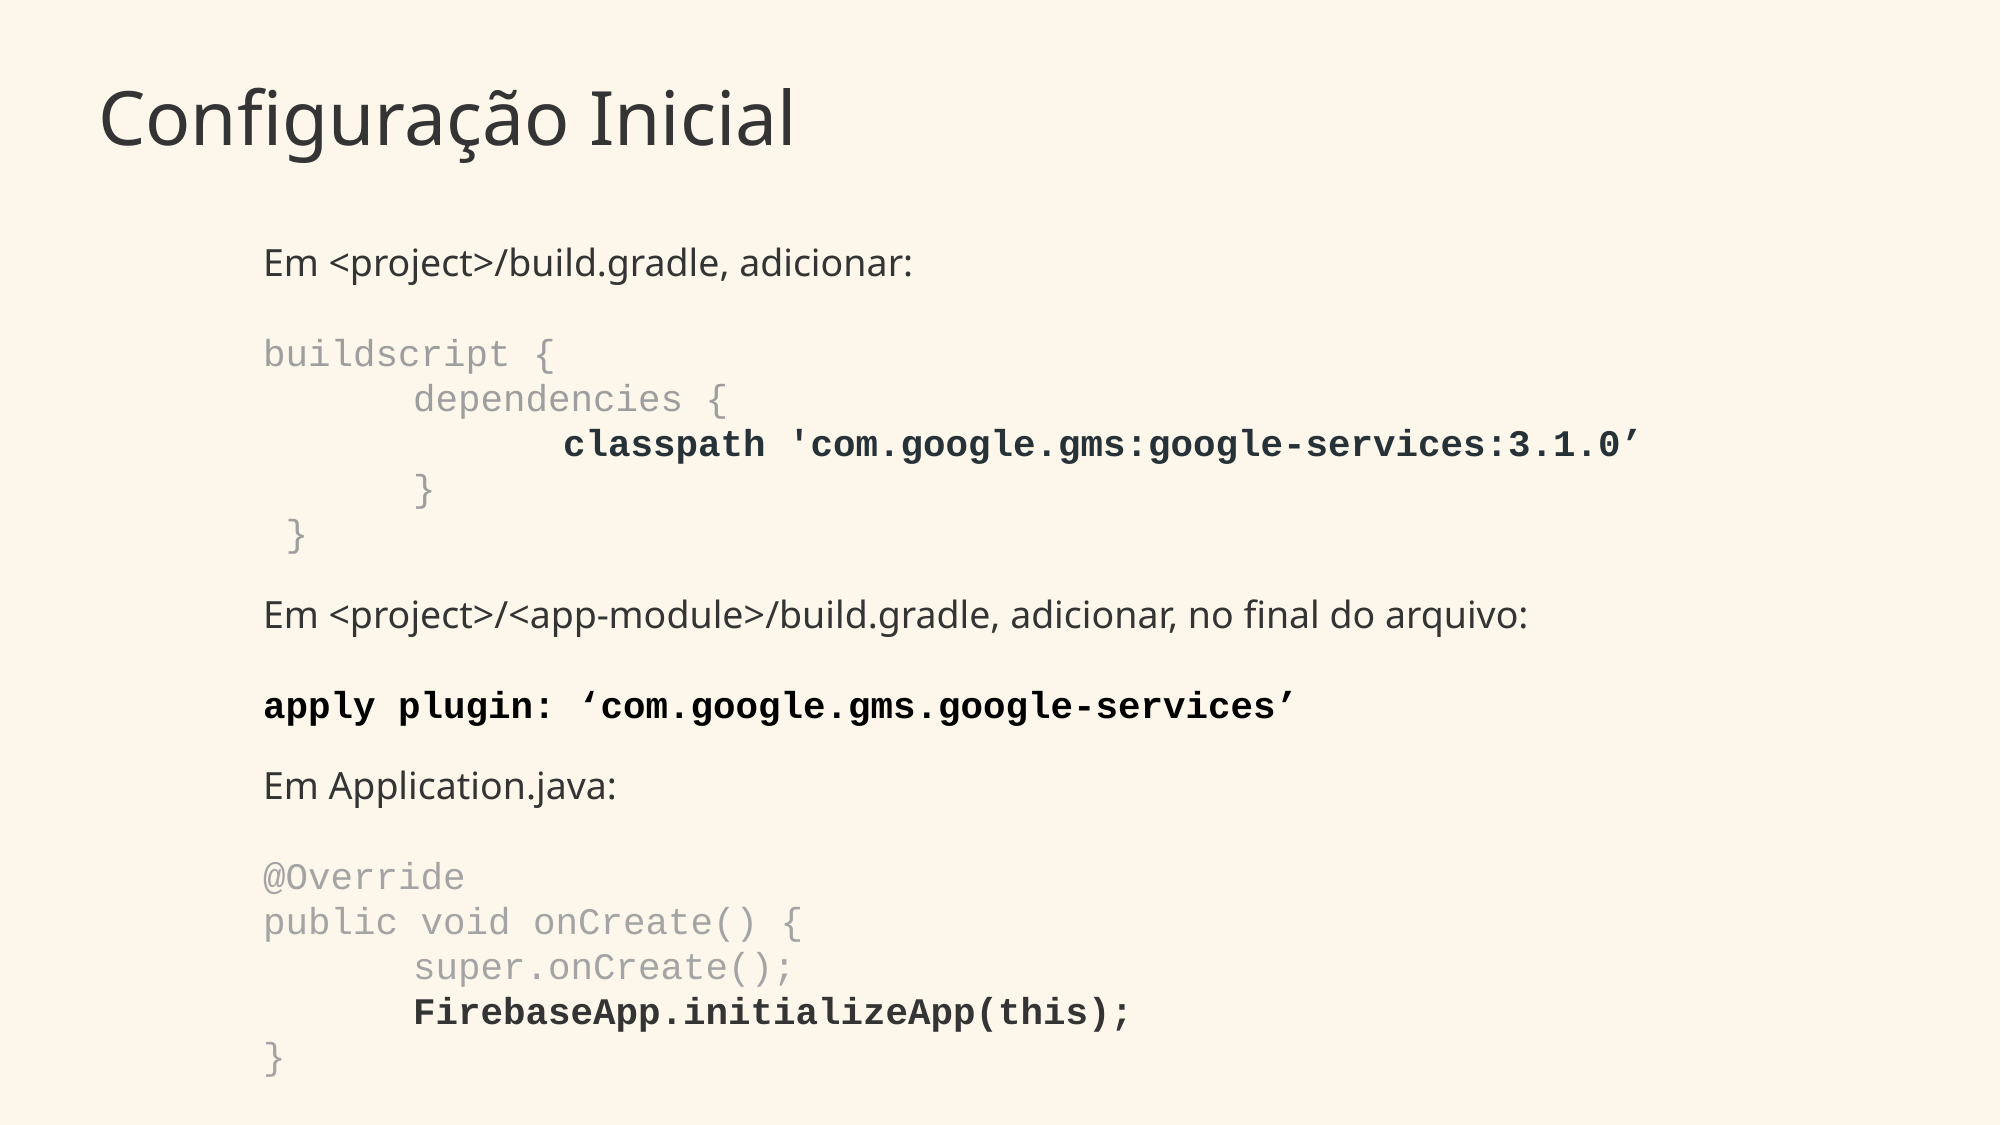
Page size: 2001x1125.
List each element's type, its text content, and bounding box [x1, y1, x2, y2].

text_box Configuração Inicial [83, 63, 987, 169]
text_box Em <project>/build.gradle, adicionar: buildscript { dependencies { classpath 'com.google.gms:google-services:3.1.0’ } } [263, 238, 1711, 554]
text_box Em <project>/<app-module>/build.gradle, adicionar, no final do arquivo: apply plugin: ‘com.google.gms.google-services’ [263, 590, 1711, 726]
text_box Em Application.java: @Override public void onCreate() { super.onCreate(); FirebaseApp.initializeApp(this); } [263, 761, 1711, 1078]
